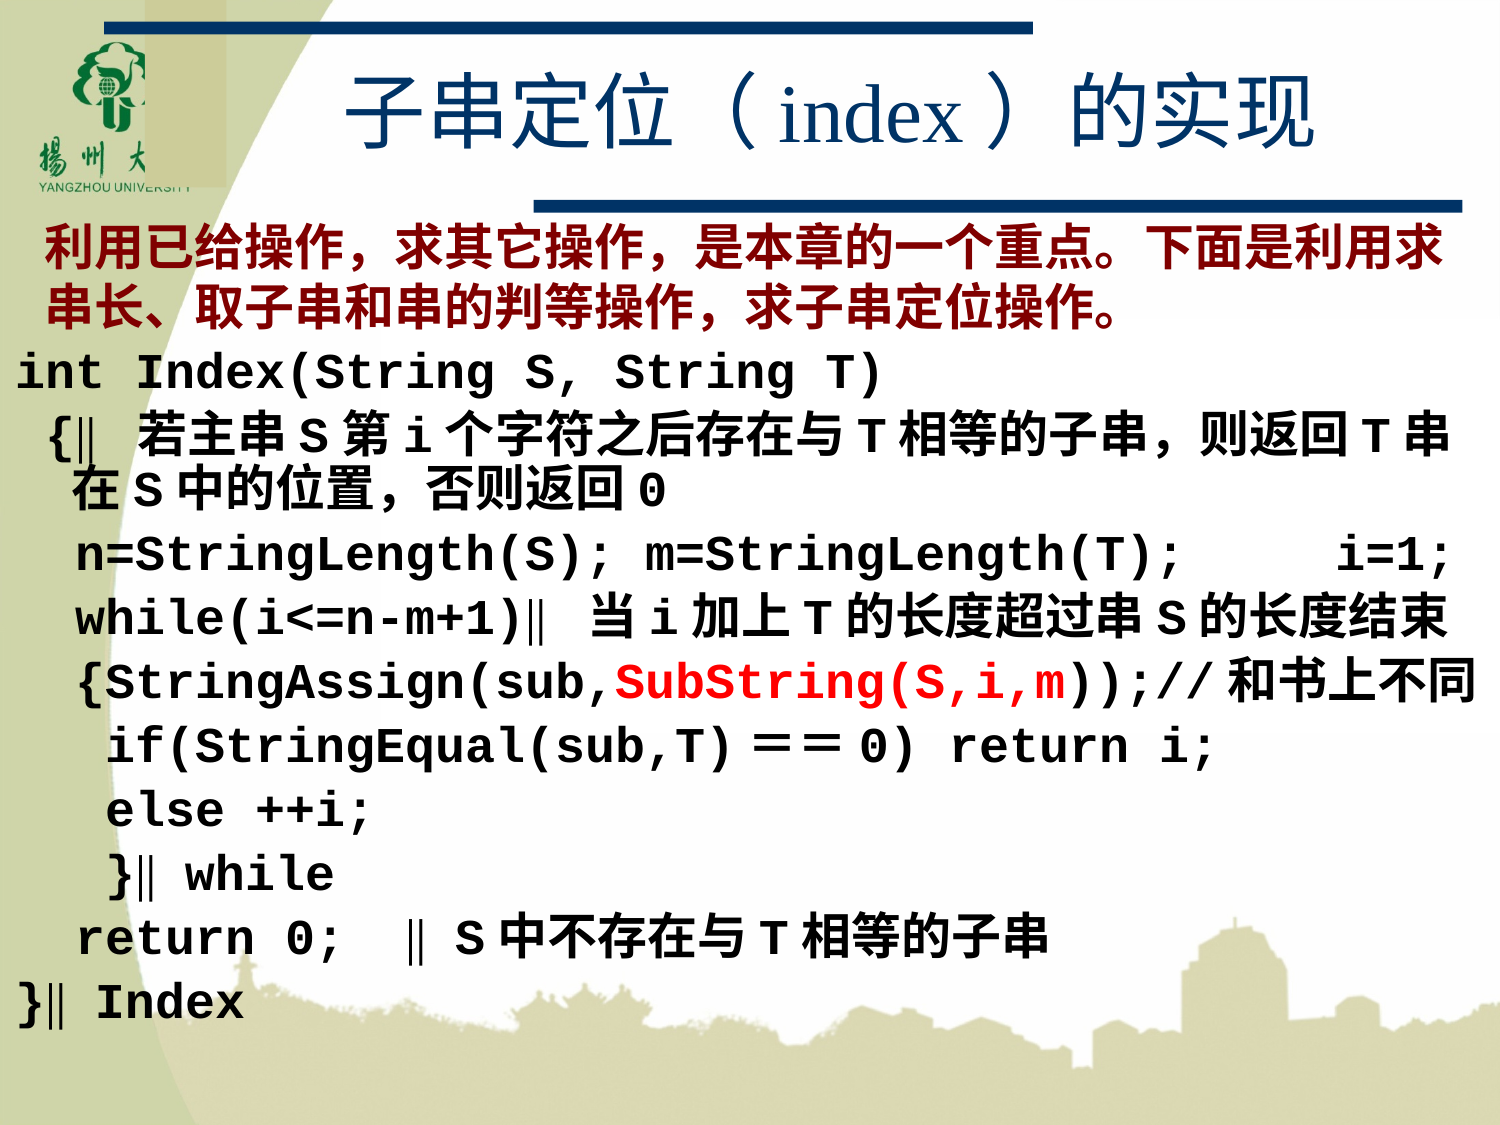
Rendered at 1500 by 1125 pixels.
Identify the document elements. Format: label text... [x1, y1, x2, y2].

picture [0, 0, 1500, 337]
list int Index(String S, String T) {∥若主串S第i个字符之后存在与T相等的子串，则返回T串在S中的位置，否则返回0 n=StringLength(S); m=StringLength(T); i=1; while(i<=n-m+1)∥当i加上T的长度超过串S的长度结束 {StringAssign(sub,SubString(S,i,m));//和书上不同 if(StringEqual(sub,T)＝＝0) return i; else ++i; }∥while return 0; ∥S中不存在与T相等的子串 }∥Index [0, 337, 1500, 1125]
title 子串定位（index）的实现 [224, 37, 1436, 197]
text_box 利用已给操作，求其它操作，是本章的一个重点。下面是利用求串长、取子串和串的判等操作，求子串定位操作。 [29, 207, 1500, 343]
